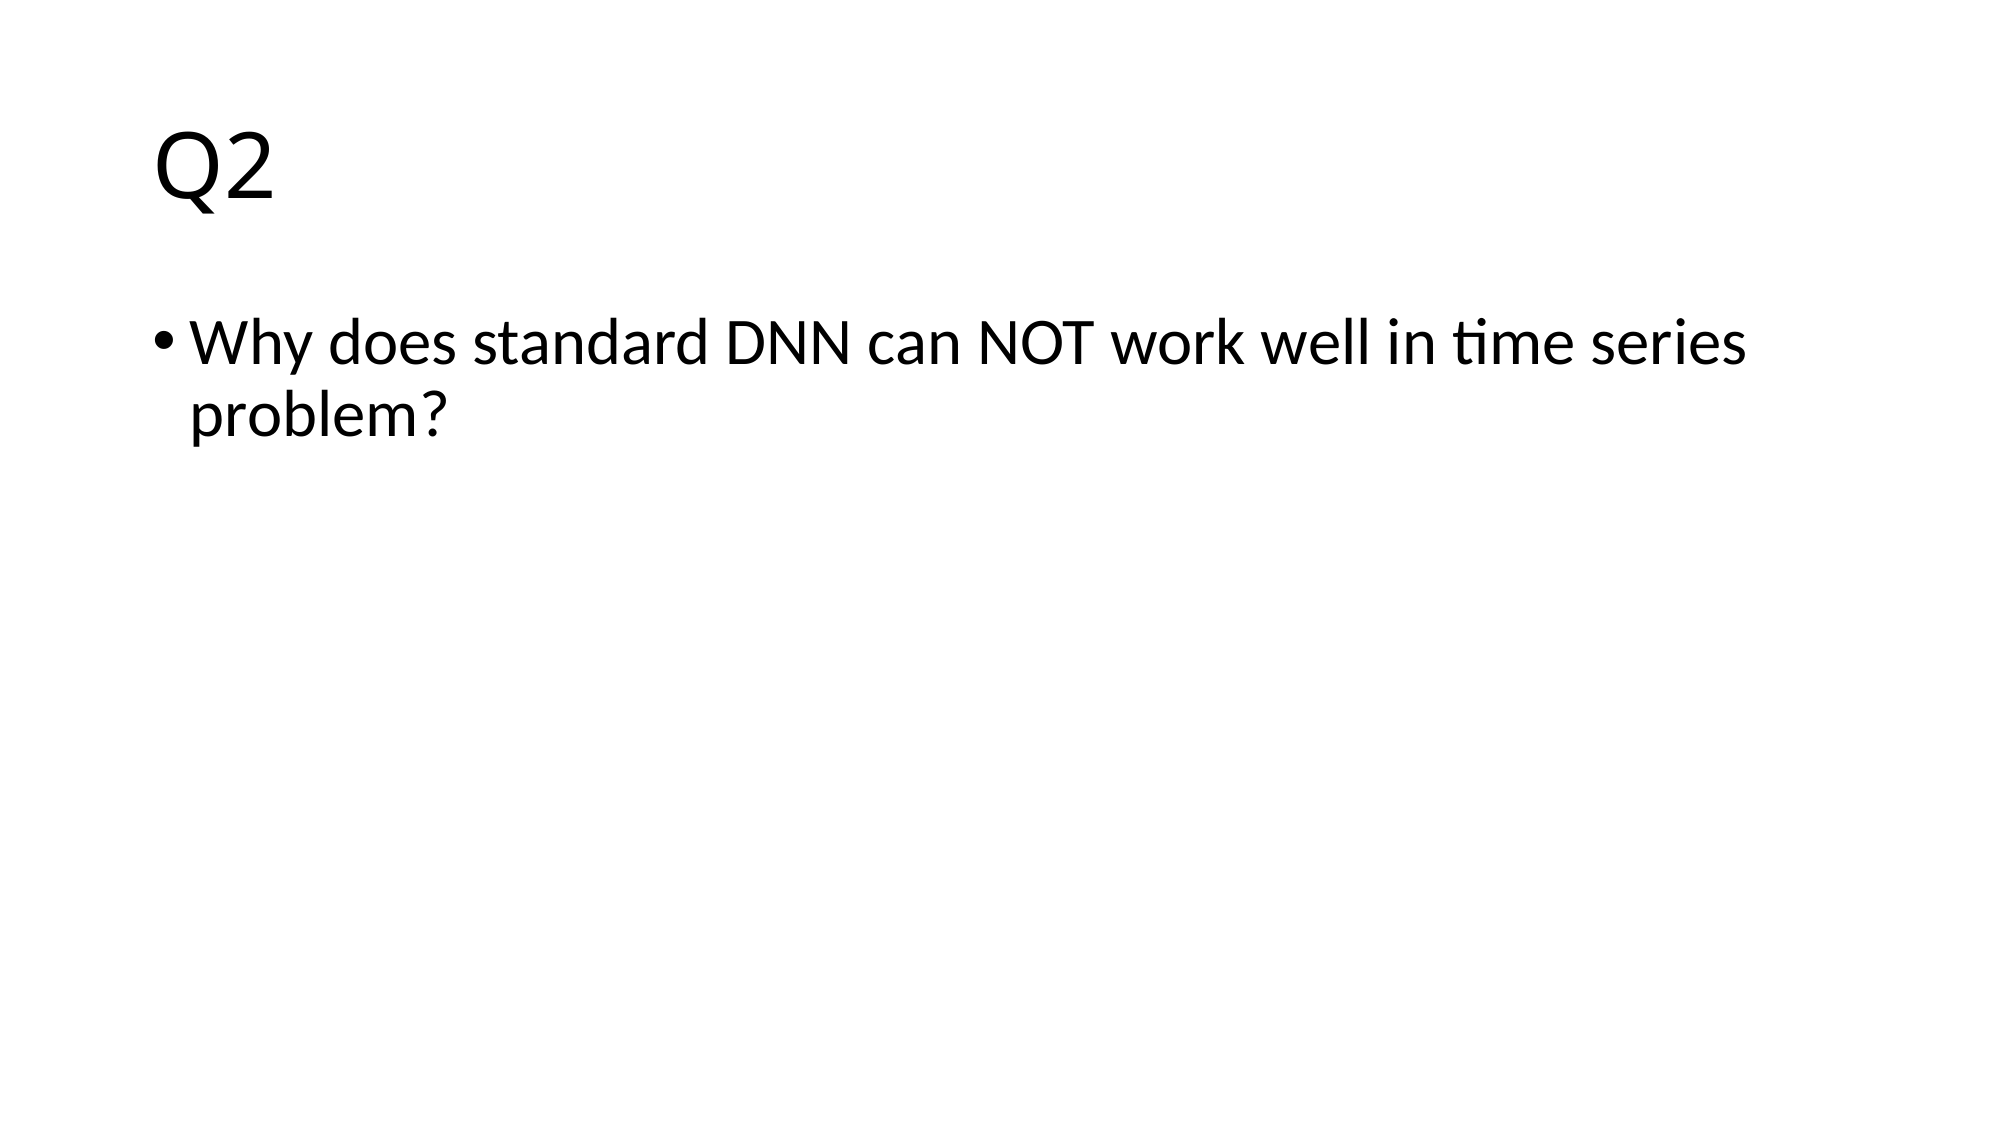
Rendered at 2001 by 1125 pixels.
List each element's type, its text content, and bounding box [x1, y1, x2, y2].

list Why does standard DNN can NOT work well in time series problem? [137, 299, 1863, 1014]
title Q2 [137, 59, 1863, 278]
